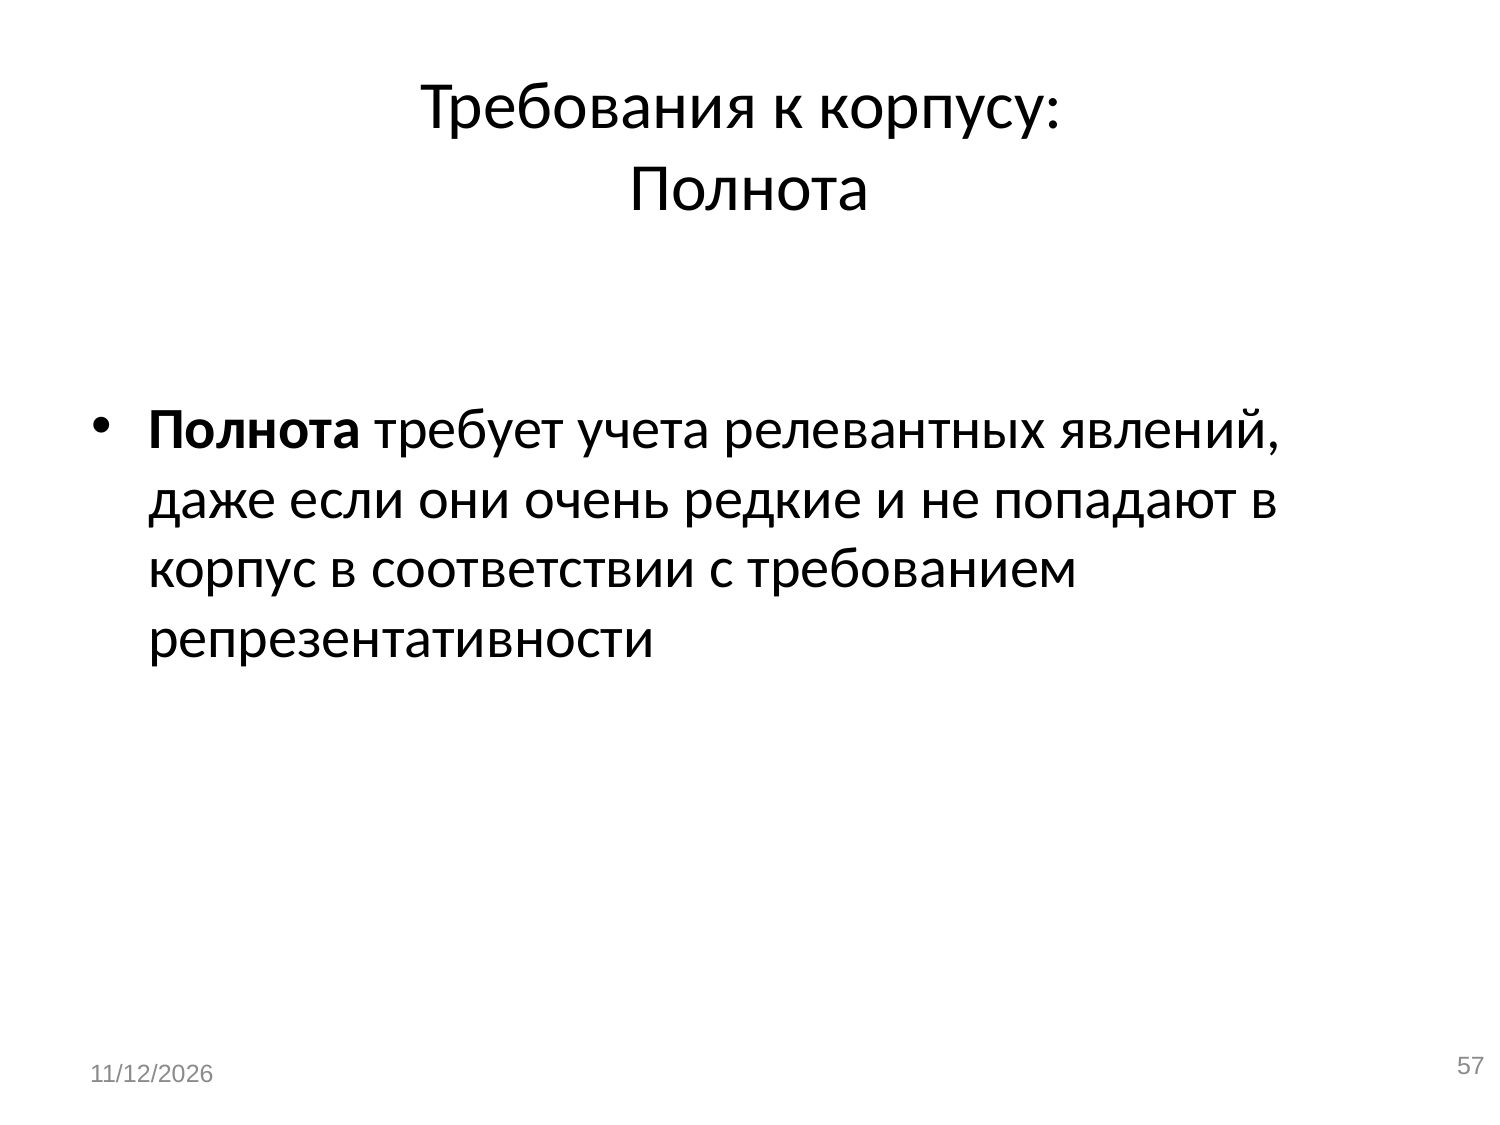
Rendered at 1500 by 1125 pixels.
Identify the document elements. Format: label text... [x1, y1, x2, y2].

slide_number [75, 1042, 425, 1103]
slide_number 57 [1149, 1025, 1500, 1104]
list Полнота требует учета релевантных явлений, даже если они очень редкие и не попадают в корпус в соответствии с требованием репрезентативности [76, 382, 1388, 716]
title Требования к корпусу: Полнота [75, 45, 1425, 233]
